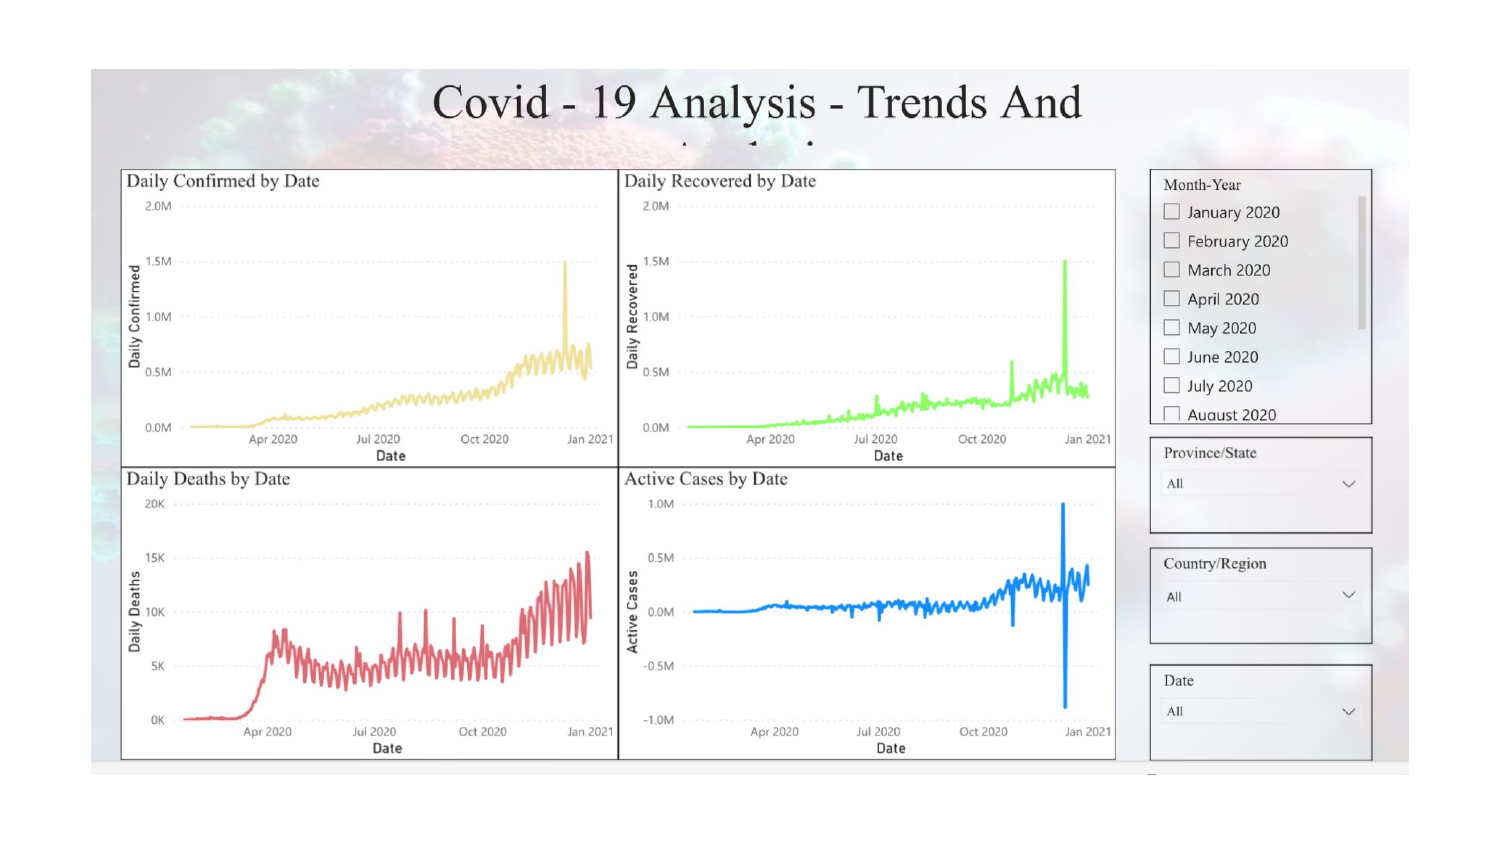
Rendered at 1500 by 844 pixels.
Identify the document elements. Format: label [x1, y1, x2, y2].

picture [91, 69, 1409, 775]
